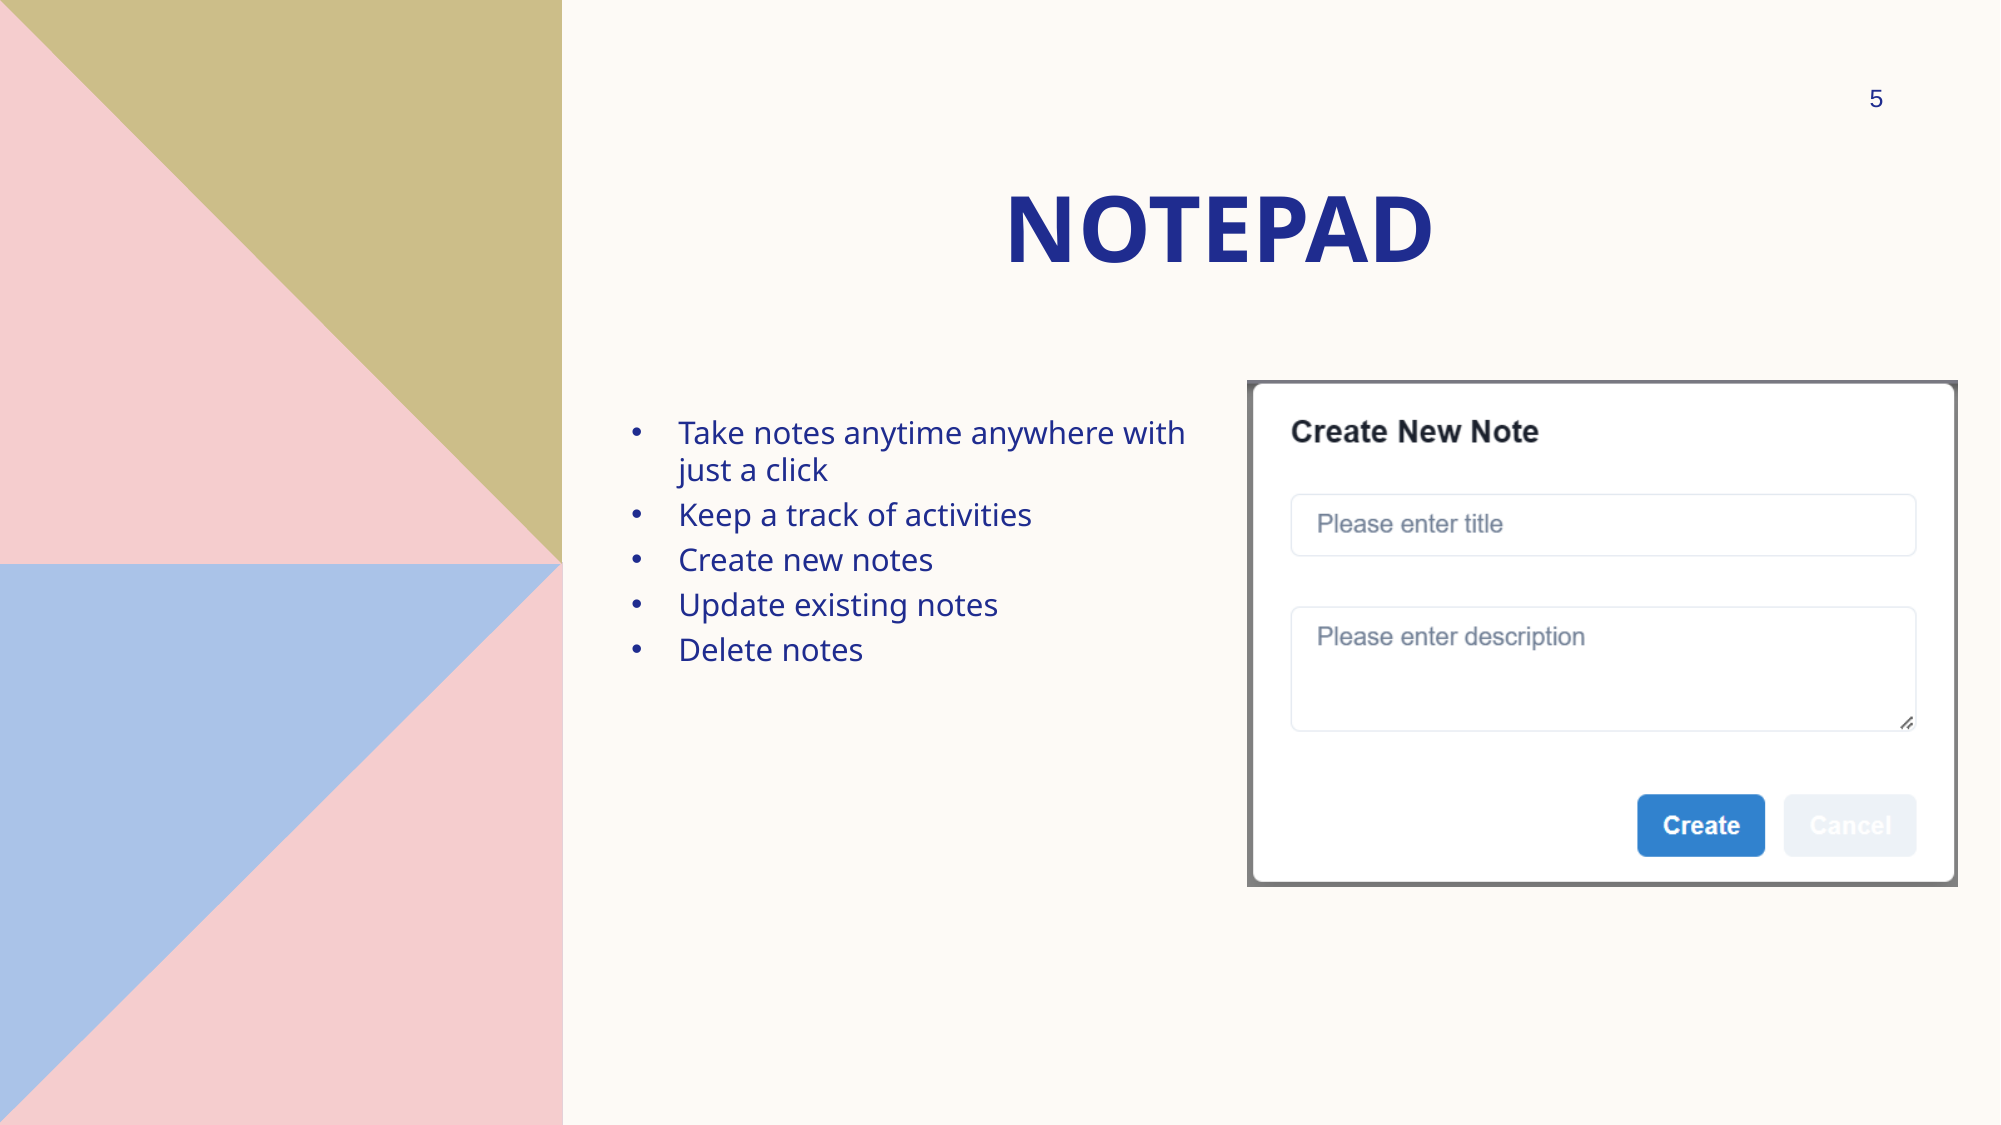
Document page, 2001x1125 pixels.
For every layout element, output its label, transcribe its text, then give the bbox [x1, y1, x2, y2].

title Notepad [665, 163, 1776, 290]
slide_number 5 [1795, 75, 1958, 120]
picture [1247, 380, 1958, 887]
list Take notes anytime anywhere with just a click Keep a track of activities Create new notes Update existing notes Delete notes [616, 405, 1221, 849]
